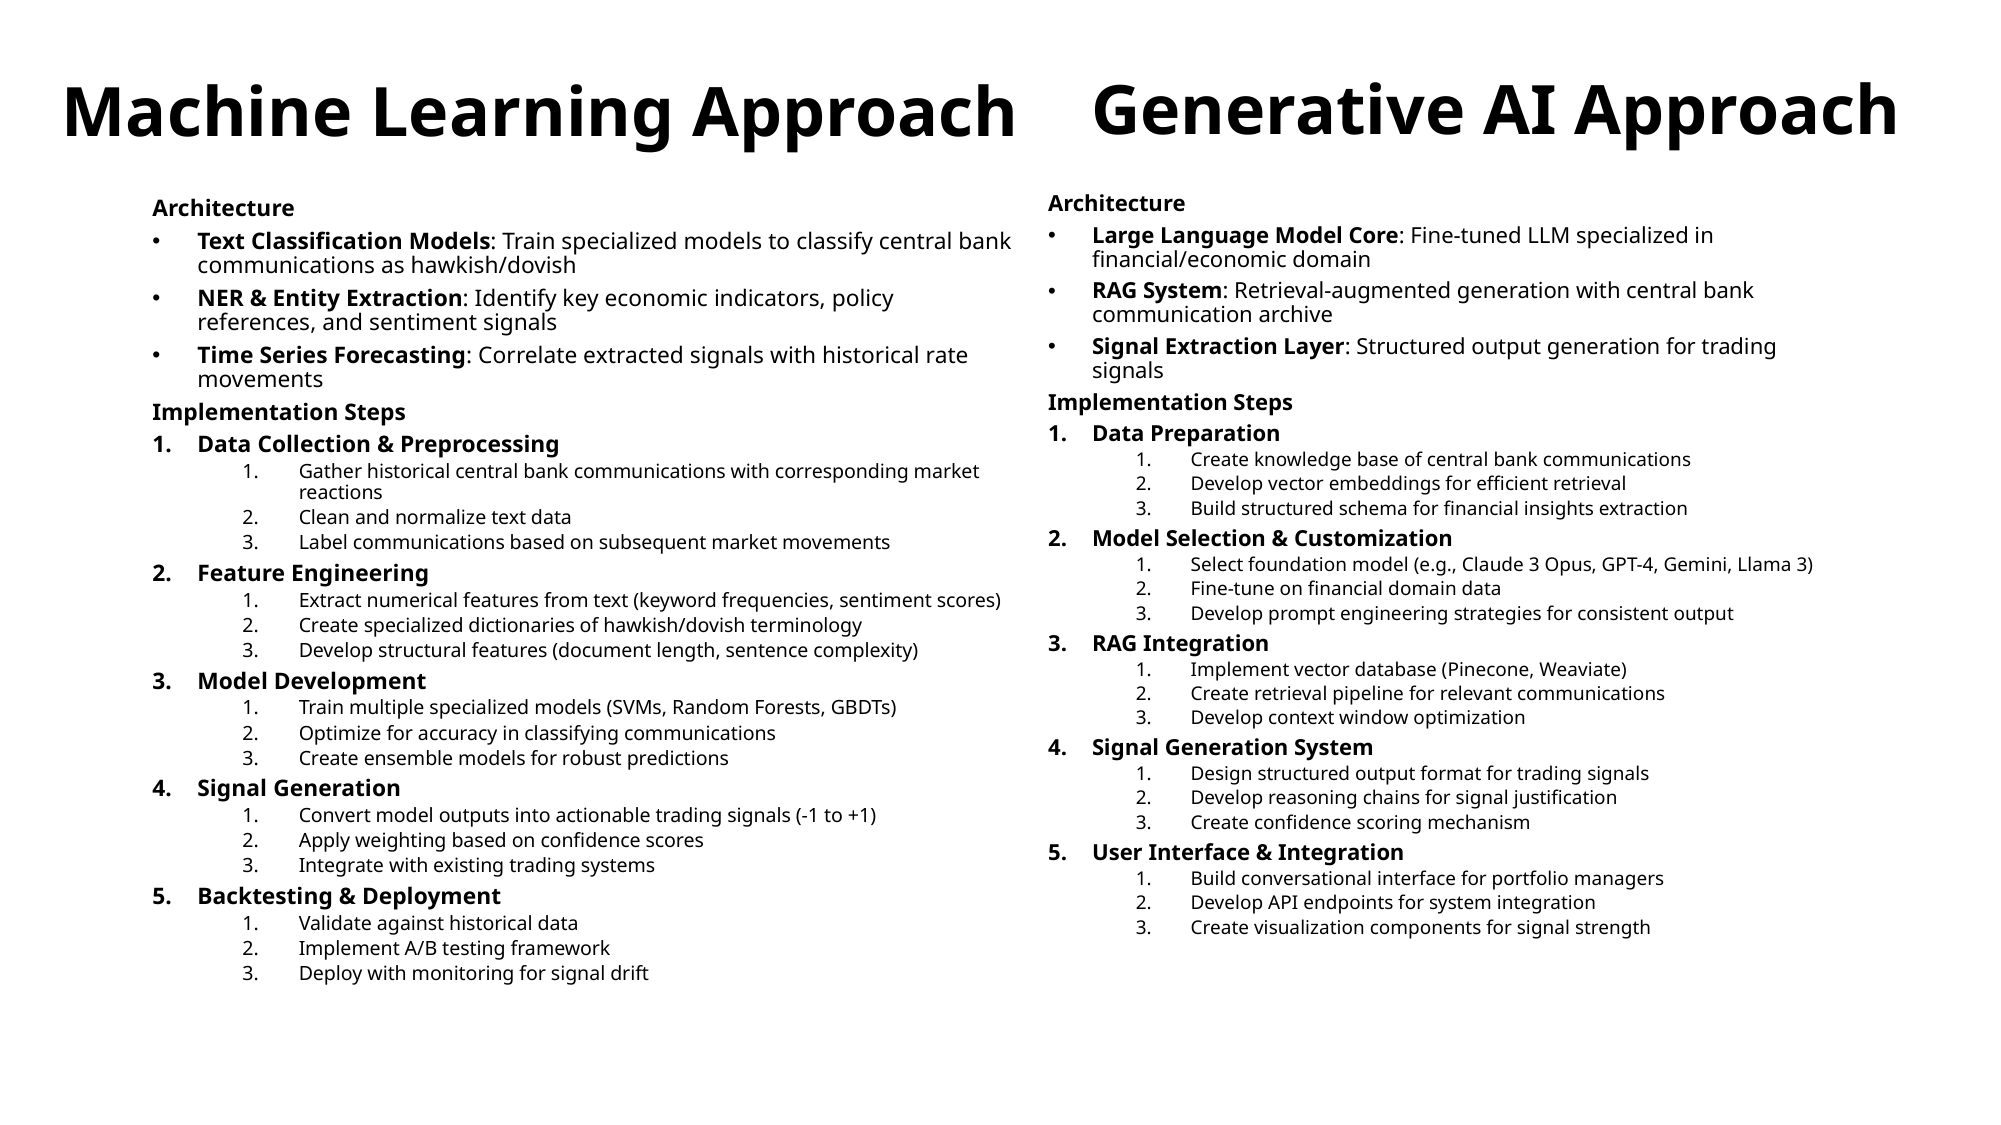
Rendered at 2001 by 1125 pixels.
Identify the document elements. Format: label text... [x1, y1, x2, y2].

title Machine Learning Approach [46, 59, 1041, 169]
text_box Generative AI Approach [1076, 59, 1964, 166]
text_box Architecture Large Language Model Core: Fine-tuned LLM specialized in financial/economic domain RAG System: Retrieval-augmented generation with central bank communication archive Signal Extraction Layer: Structured output generation for trading signals Implementation Steps Data Preparation Create knowledge base of central bank communications Develop vector embeddings for efficient retrieval Build structured schema for financial insights extraction Model Selection & Customization Select foundation model (e.g., Claude 3 Opus, GPT-4, Gemini, Llama 3) Fine-tune on financial domain data Develop prompt engineering strategies for consistent output RAG Integration Implement vector database (Pinecone, Weaviate) Create retrieval pipeline for relevant communications Develop context window optimization Signal Generation System Design structured output format for trading signals Develop reasoning chains for signal justification Create confidence scoring mechanism User Interface & Integration Build conversational interface for portfolio managers Develop API endpoints for system integration Create visualization components for signal strength [1033, 185, 1837, 985]
list Architecture Text Classification Models: Train specialized models to classify central bank communications as hawkish/dovish NER & Entity Extraction: Identify key economic indicators, policy references, and sentiment signals Time Series Forecasting: Correlate extracted signals with historical rate movements Implementation Steps Data Collection & Preprocessing Gather historical central bank communications with corresponding market reactions Clean and normalize text data Label communications based on subsequent market movements Feature Engineering Extract numerical features from text (keyword frequencies, sentiment scores) Create specialized dictionaries of hawkish/dovish terminology Develop structural features (document length, sentence complexity) Model Development Train multiple specialized models (SVMs, Random Forests, GBDTs) Optimize for accuracy in classifying communications Create ensemble models for robust predictions Signal Generation Convert model outputs into actionable trading signals (-1 to +1) Apply weighting based on confidence scores Integrate with existing trading systems Backtesting & Deployment Validate against historical data Implement A/B testing framework Deploy with monitoring for signal drift [137, 189, 1034, 1014]
